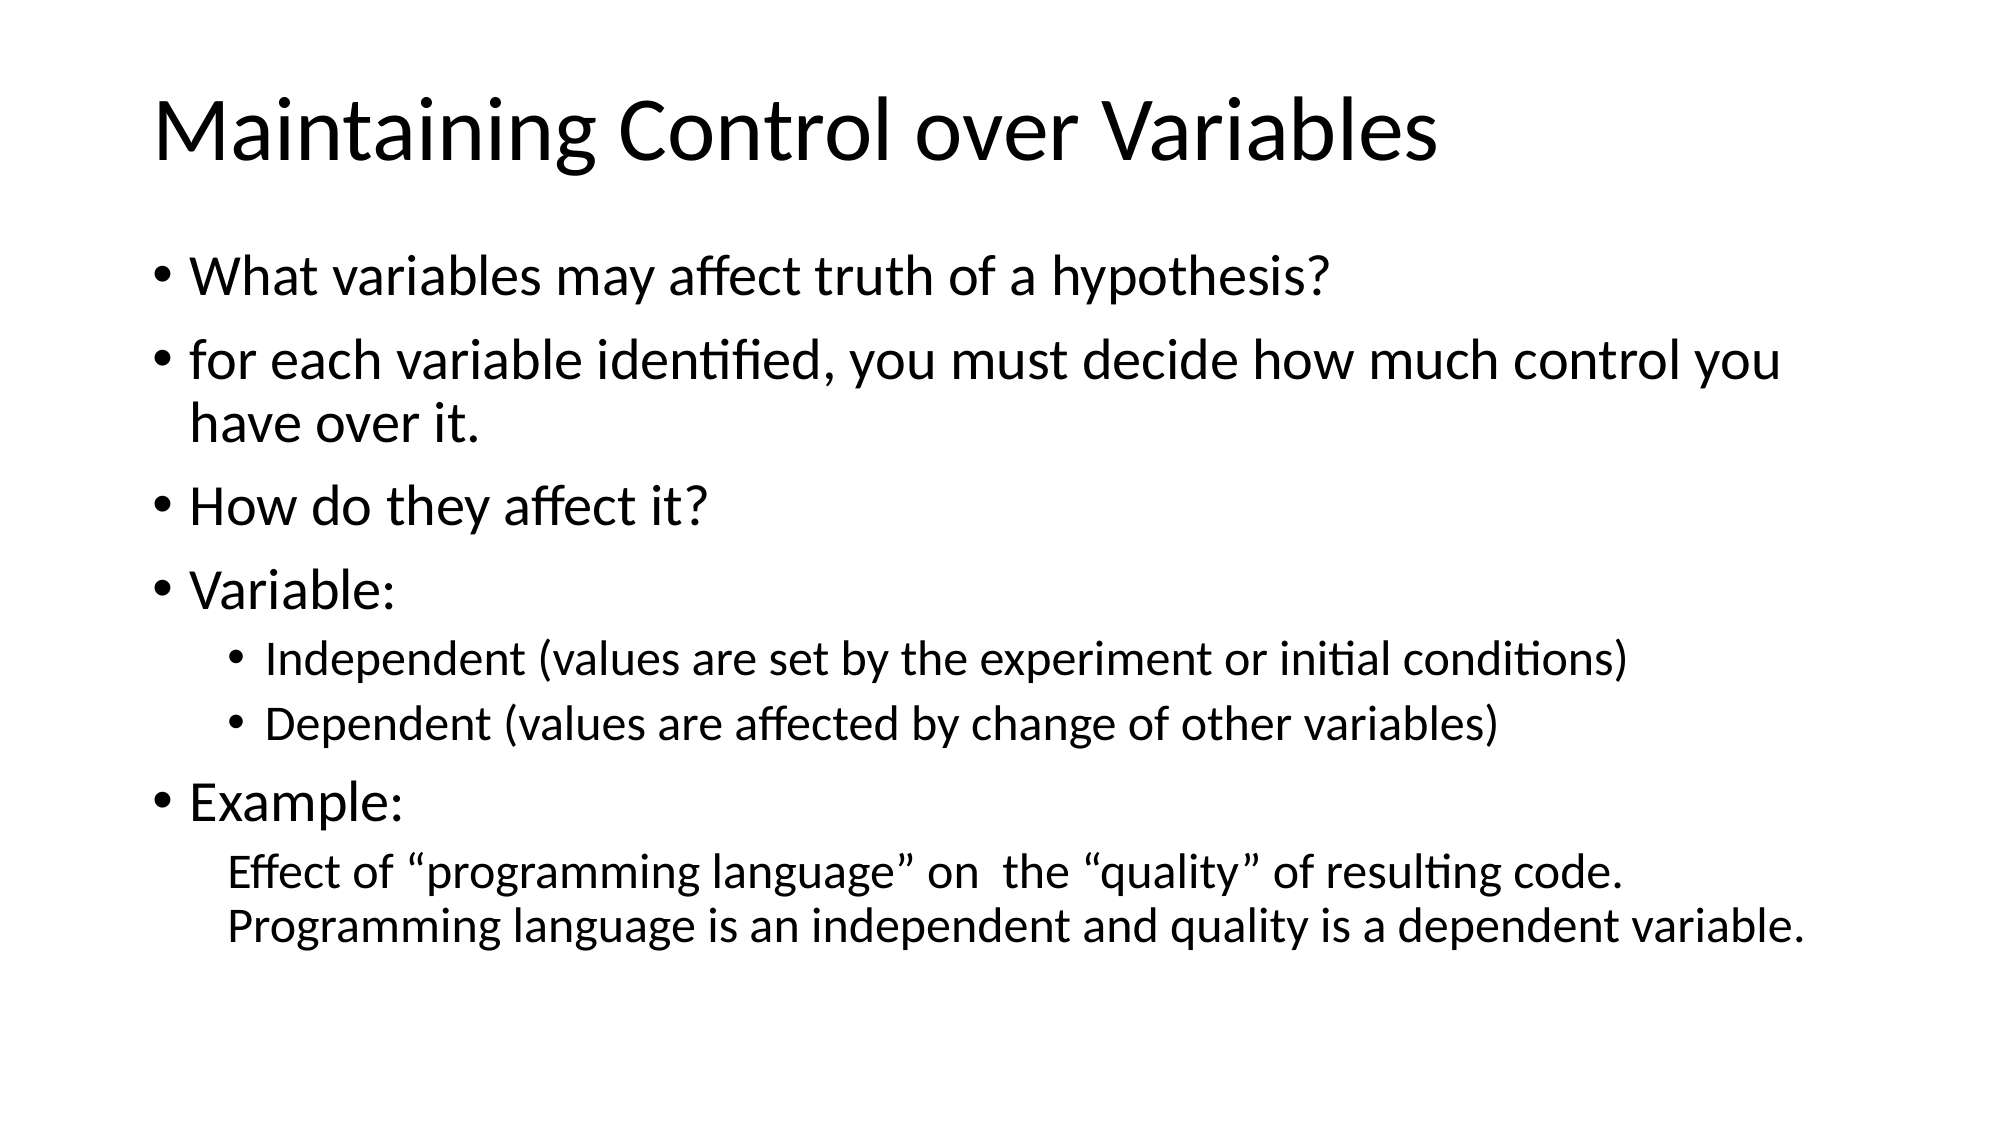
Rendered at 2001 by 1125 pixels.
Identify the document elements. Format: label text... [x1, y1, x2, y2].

title Maintaining Control over Variables [137, 59, 1863, 202]
list What variables may affect truth of a hypothesis? for each variable identified, you must decide how much control you have over it. How do they affect it? Variable: Independent (values are set by the experiment or initial conditions) Dependent (values are affected by change of other variables) Example: Effect of “programming language” on the “quality” of resulting code. Programming language is an independent and quality is a dependent variable. [137, 237, 1863, 1014]
